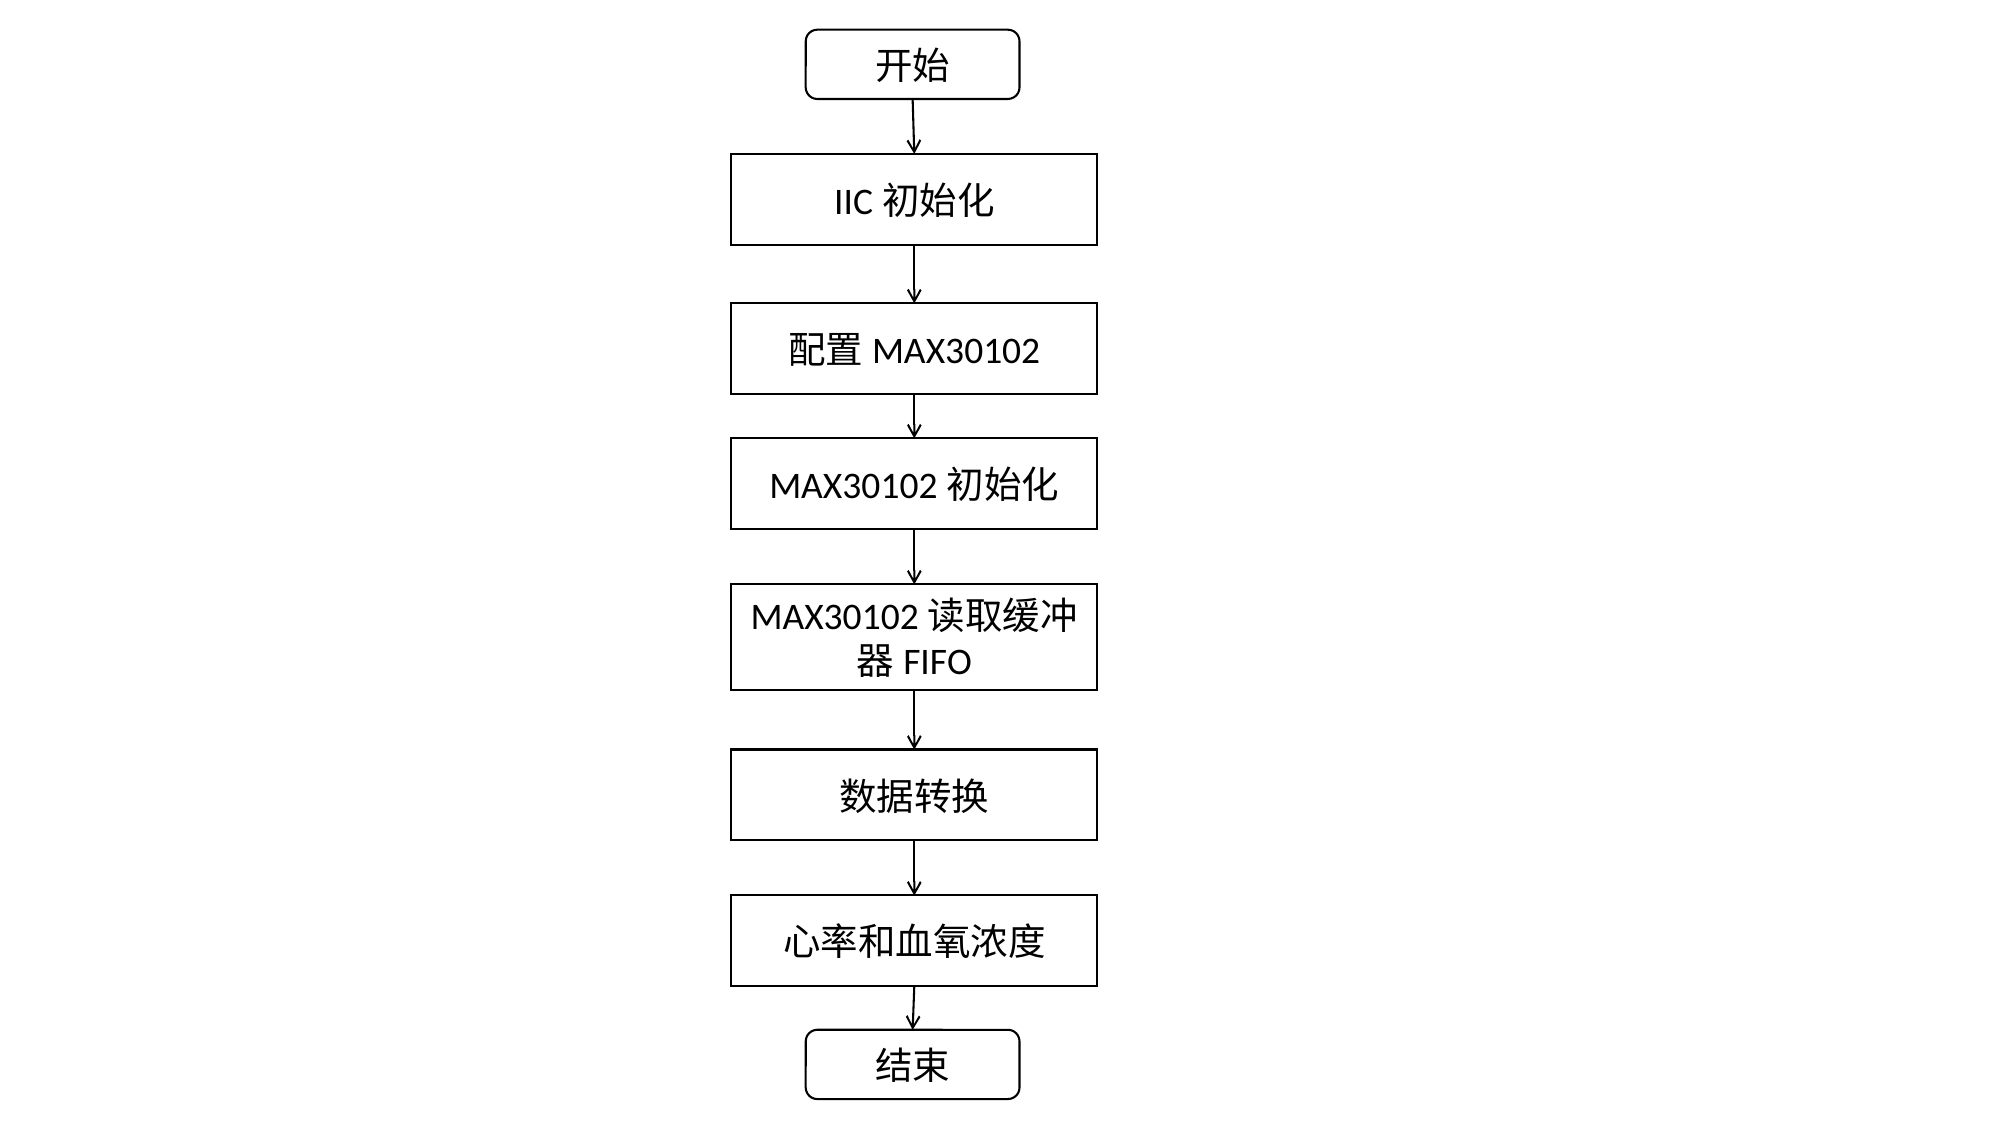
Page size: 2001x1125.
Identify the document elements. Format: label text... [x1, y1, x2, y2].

text_box 结束 [804, 1028, 1021, 1101]
text_box 心率和血氧浓度 [730, 894, 1098, 987]
text_box MAX30102读取缓冲器FIFO [730, 583, 1098, 691]
text_box 数据转换 [730, 748, 1098, 841]
text_box 开始 [804, 28, 1021, 101]
text_box 配置MAX30102 [730, 302, 1098, 395]
text_box MAX30102初始化 [730, 437, 1098, 530]
text_box IIC初始化 [730, 153, 1098, 246]
